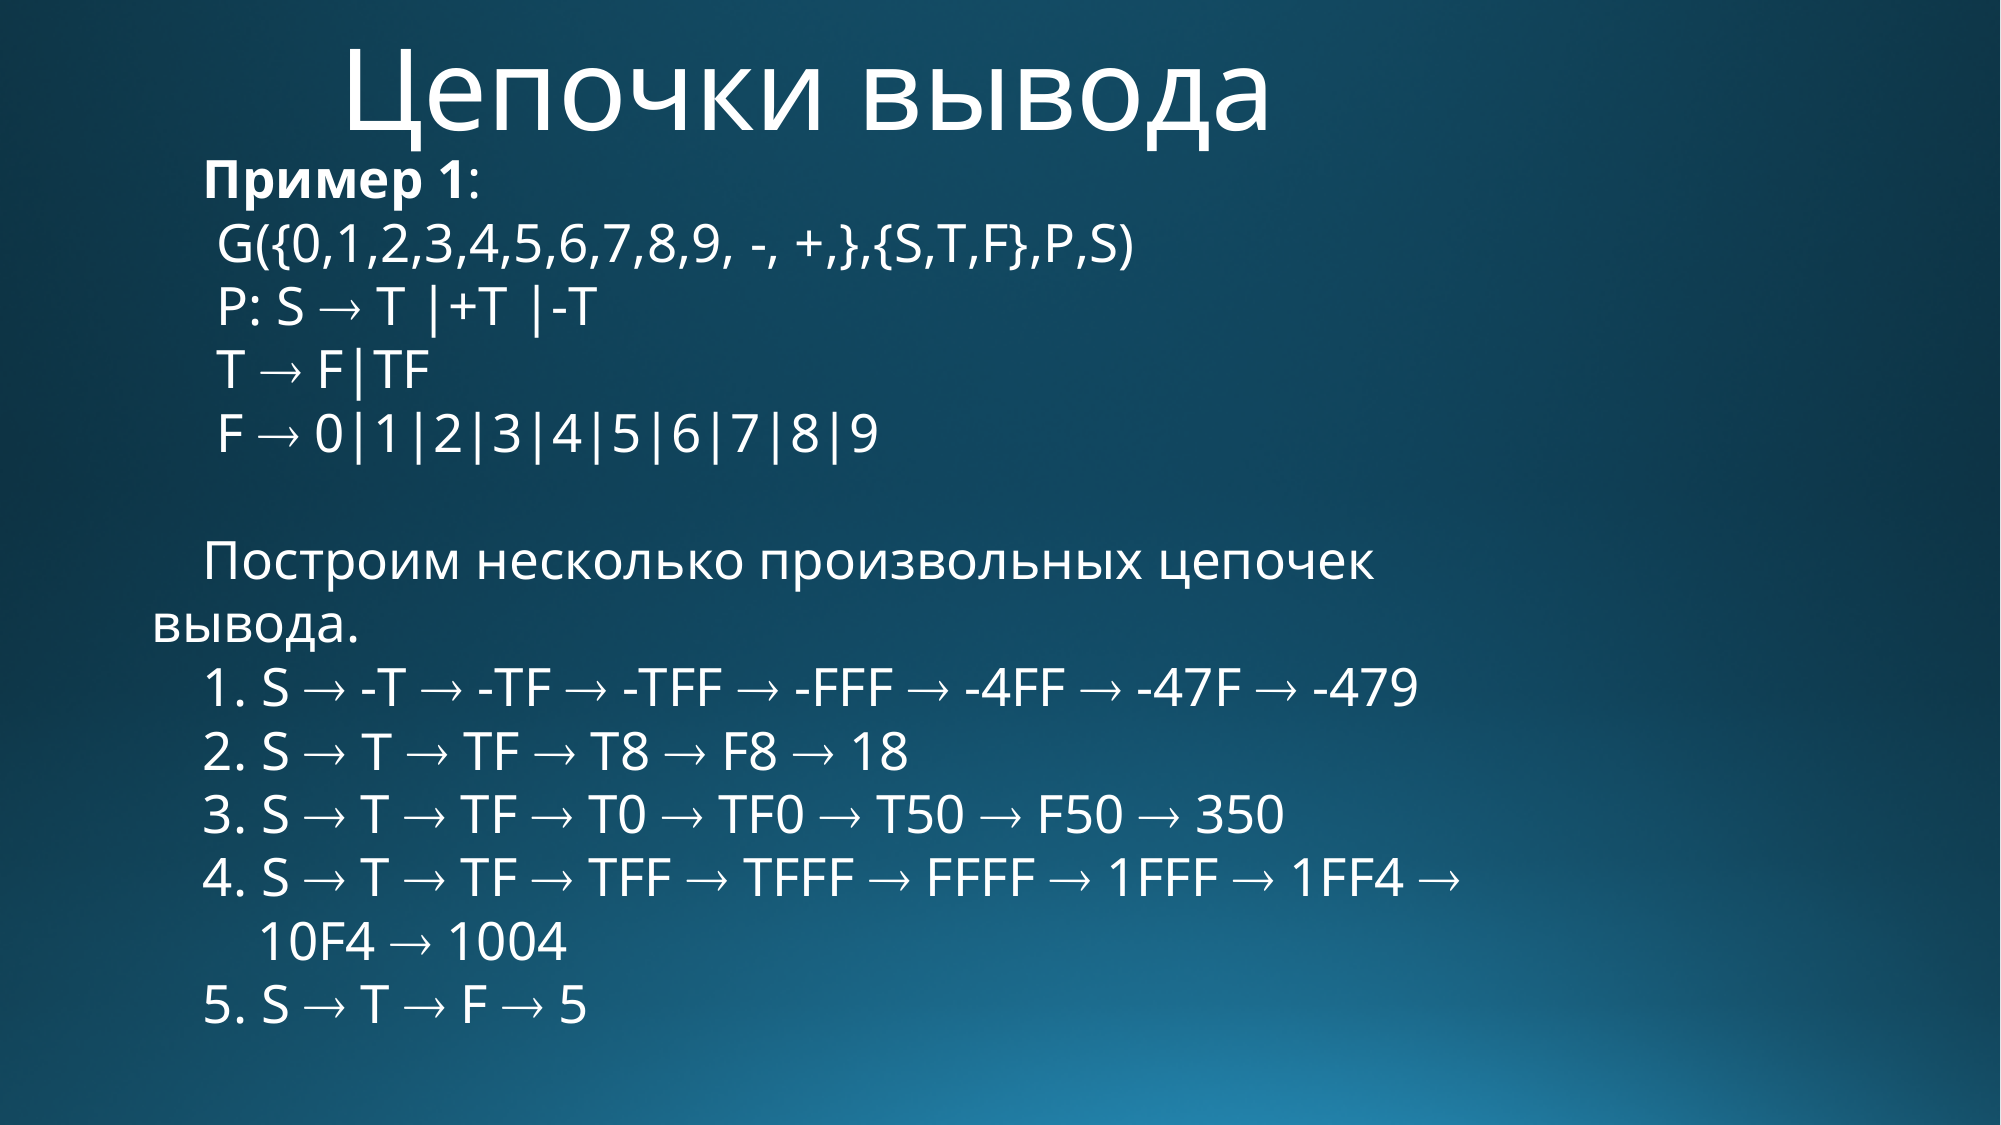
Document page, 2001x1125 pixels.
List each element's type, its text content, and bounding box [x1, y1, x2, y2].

title Цепочки вывода [324, 0, 1675, 187]
picture [0, 0, 2001, 1125]
text_box Пример 1: G({0,1,2,3,4,5,6,7,8,9, -, +,},{S,T,F},P,S) P: S  T |+T |-T T  F|TF F  0|1|2|3|4|5|6|7|8|9 Построим несколько произвольных цепочек вывода. 1. S  -T  -TF  -TFF  -FFF  -4FF  -47F  -479 2. S  Т  TF  T8  F8  18 3. S  T  TF  T0  TF0  T50  F50  350 4. S  T  TF  TFF  TFFF  FFFF  1FFF  1FF4  10F4  1004 5. S  T  F  5 [137, 170, 1564, 1074]
